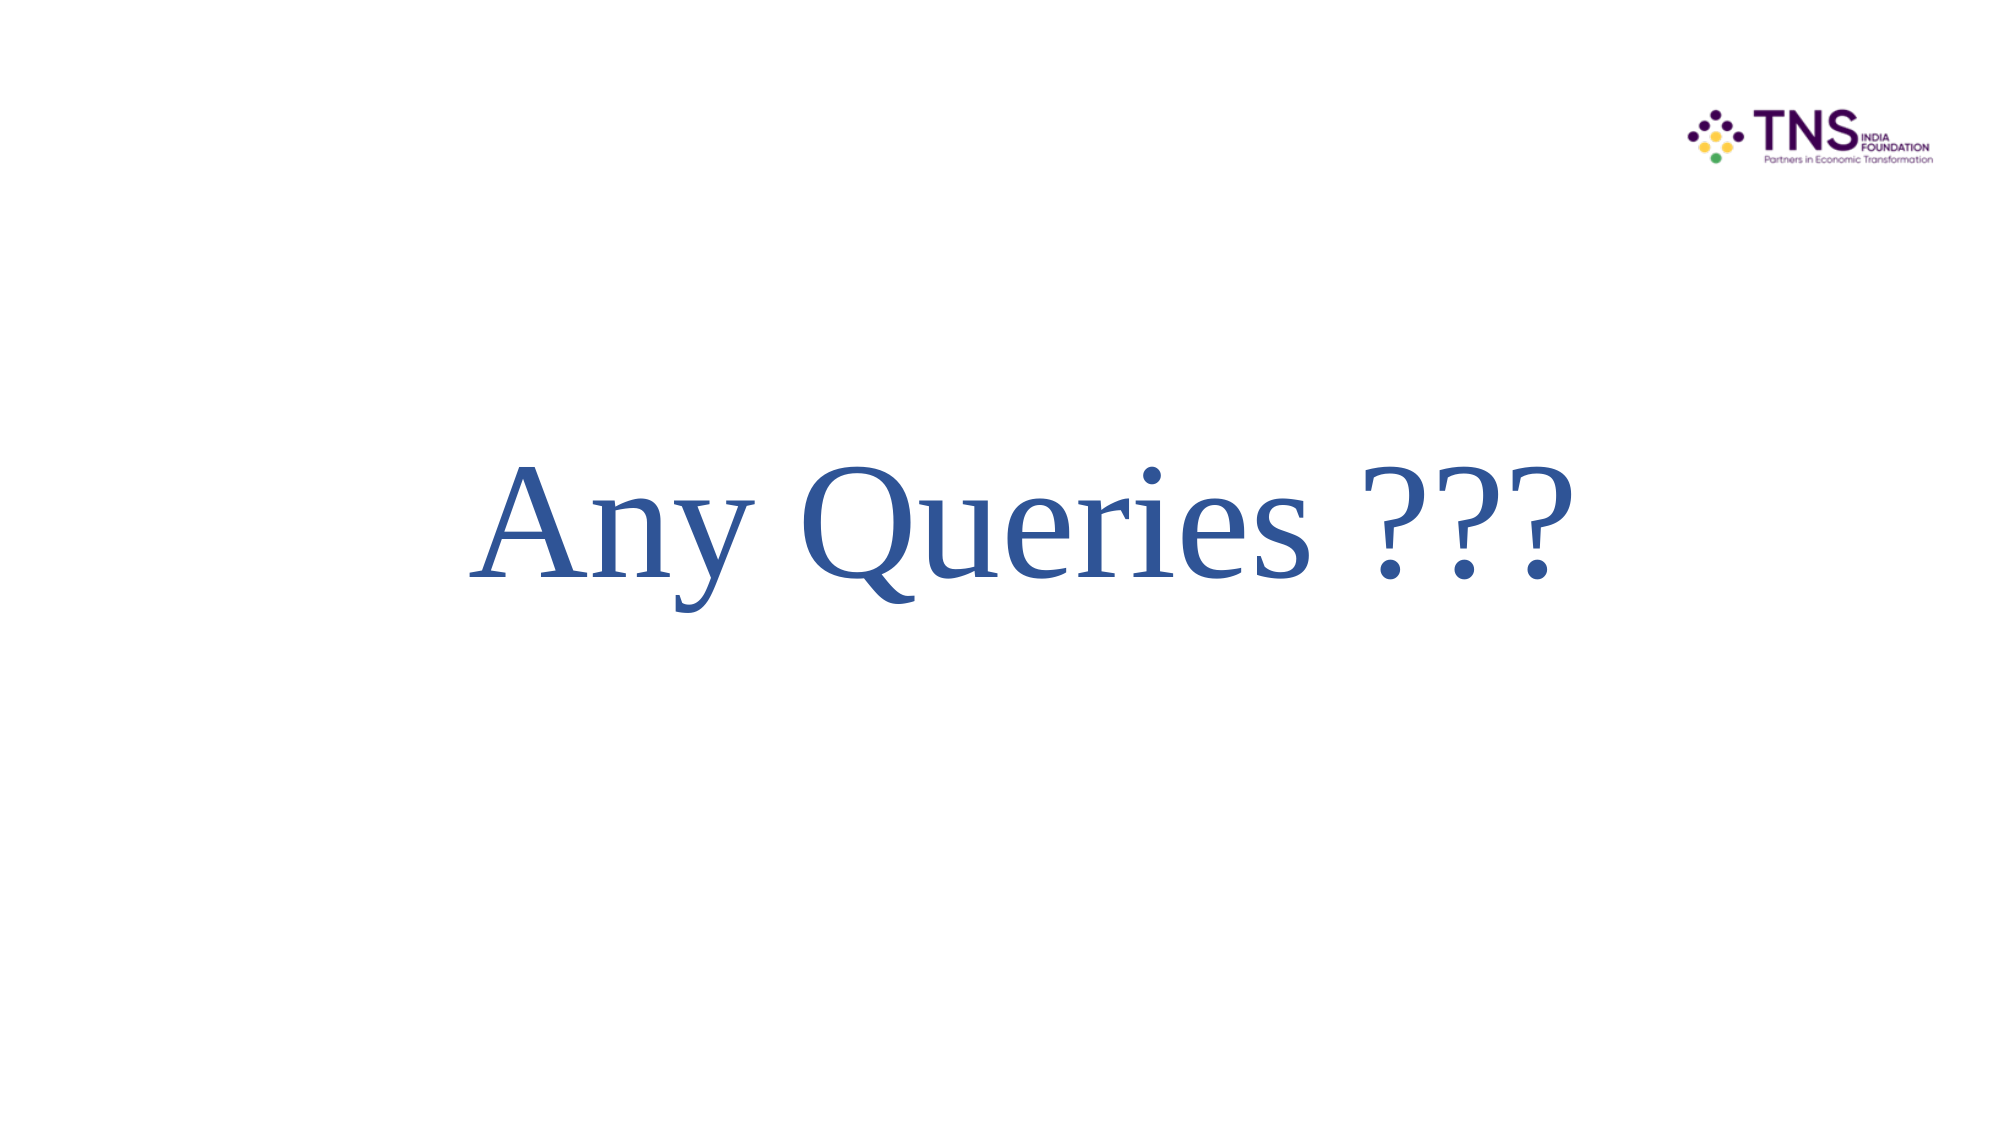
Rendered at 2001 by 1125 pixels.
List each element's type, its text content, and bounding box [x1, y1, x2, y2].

text_box Any Queries ??? [172, 357, 1877, 763]
picture [1678, 49, 1938, 224]
